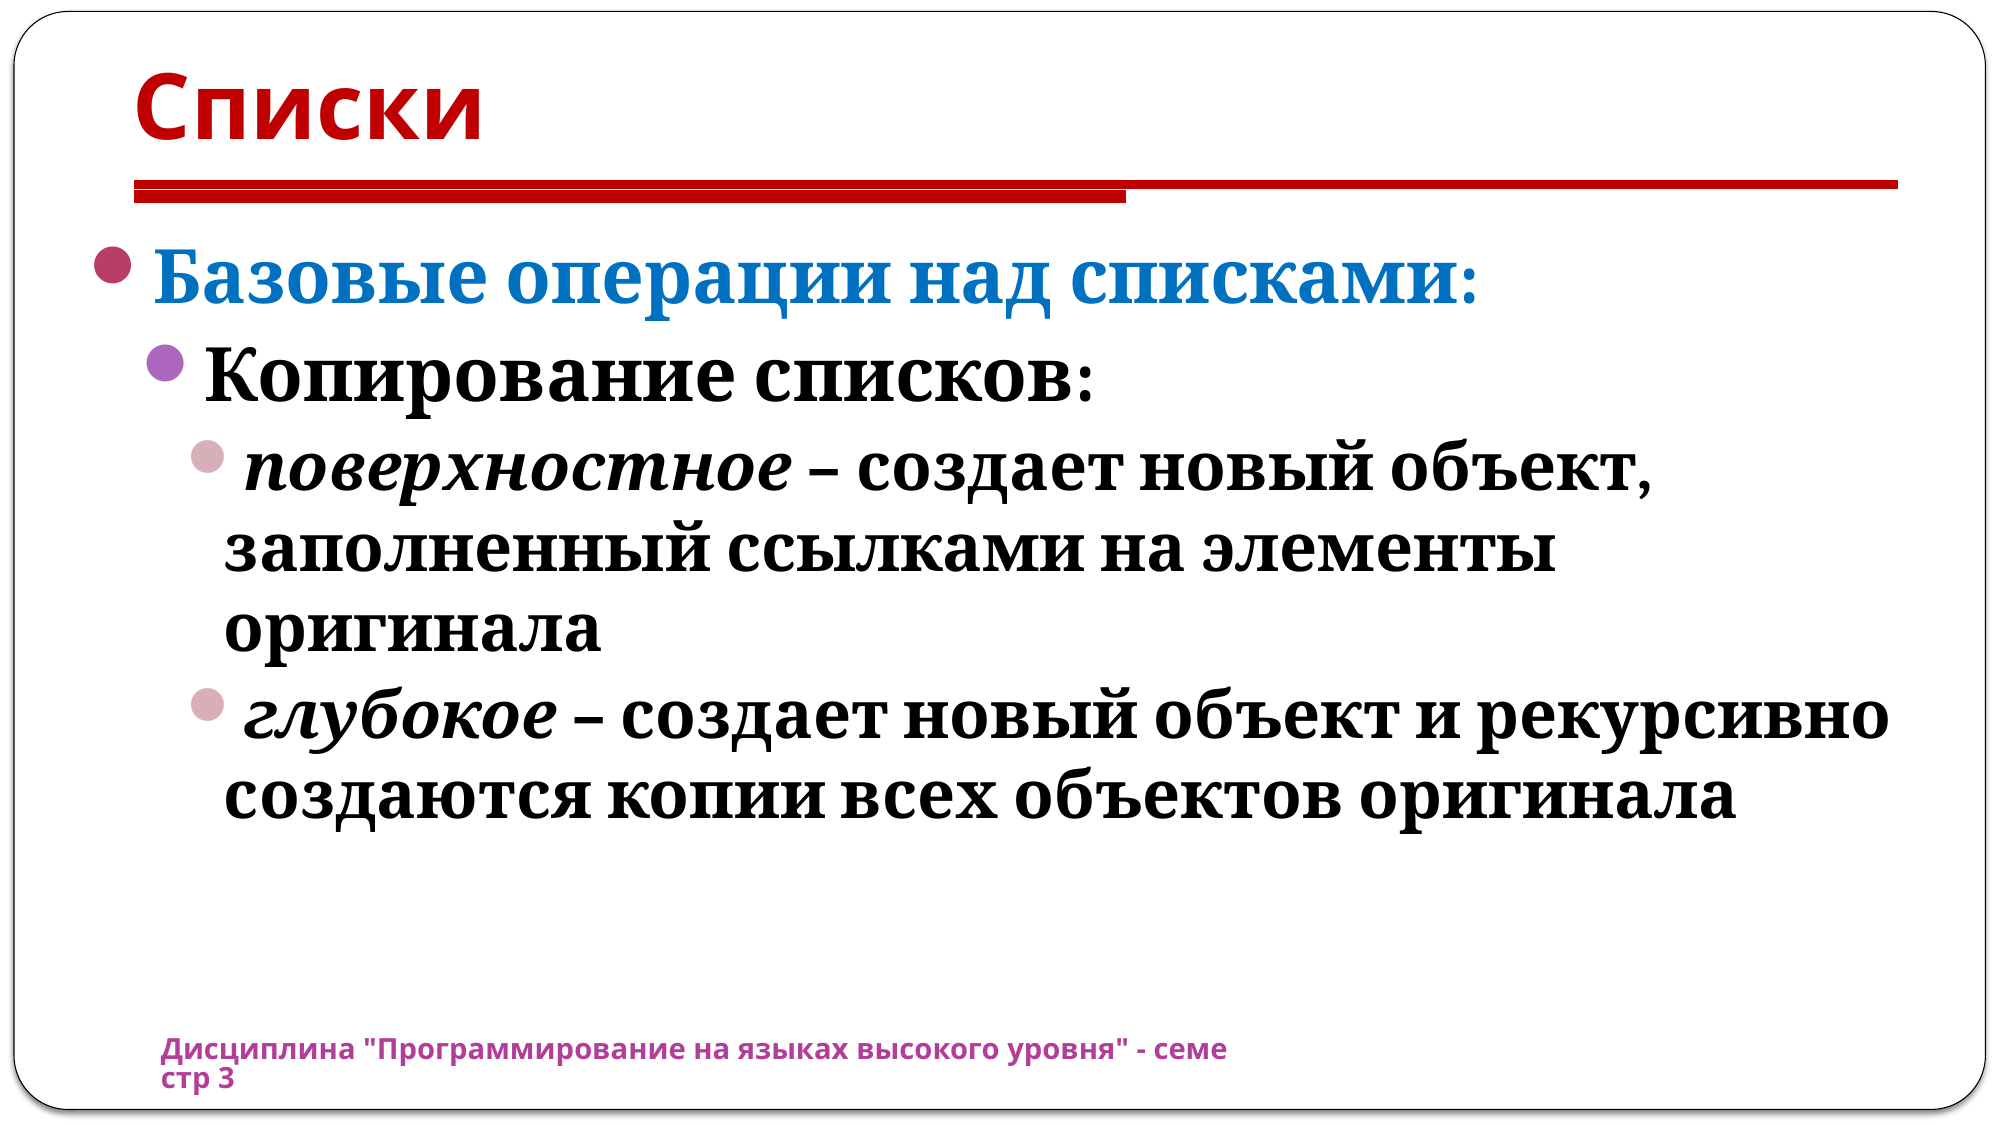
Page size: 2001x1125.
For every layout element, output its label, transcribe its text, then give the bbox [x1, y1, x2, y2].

title Списки [117, 21, 1914, 173]
list Базовые операции над списками: Копирование списков: поверхностное – создает новый объект, заполненный ссылками на элементы оригинала глубокое – создает новый объект и рекурсивно создаются копии всех объектов оригинала [74, 221, 1932, 1047]
footer Дисциплина "Программирование на языках высокого уровня" - семестр 3 [145, 1012, 1257, 1088]
